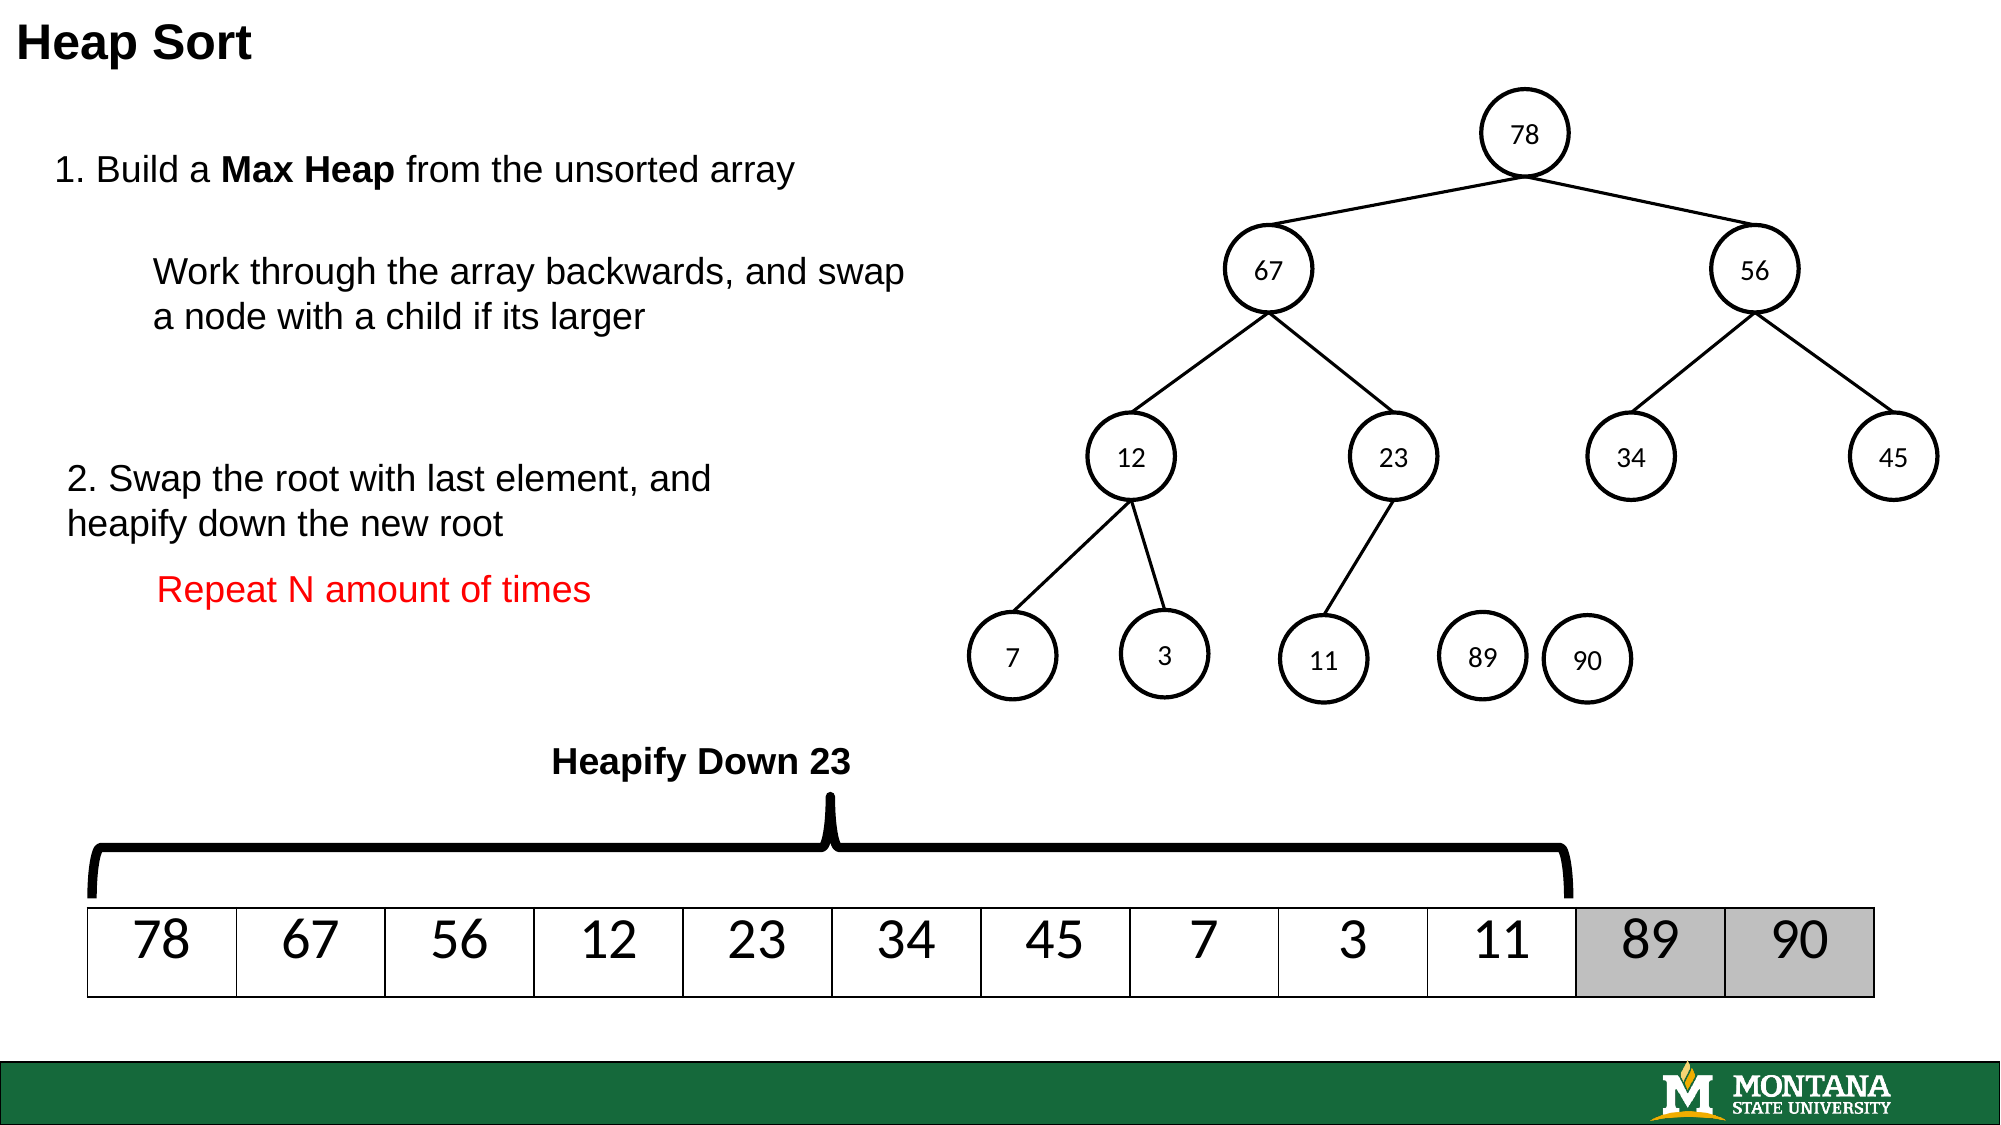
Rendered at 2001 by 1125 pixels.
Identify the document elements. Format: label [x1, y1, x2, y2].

table_header [535, 909, 682, 996]
text_box [141, 557, 607, 617]
text_box [39, 137, 811, 198]
text_box [1, 2, 268, 78]
text_box [52, 446, 775, 552]
text_box [0, 1060, 2000, 1125]
table_header [386, 909, 533, 996]
table_header [1577, 909, 1724, 996]
picture [1649, 1060, 1892, 1122]
table_header [1428, 909, 1575, 996]
table_header [684, 909, 831, 996]
table_header [833, 909, 980, 996]
table_header [1131, 909, 1278, 996]
text_box [536, 729, 867, 790]
text_box [91, 795, 1570, 899]
text_box [1436, 609, 1529, 702]
text_box [966, 86, 1940, 705]
table_header [1279, 909, 1427, 996]
text_box [1541, 612, 1634, 705]
table_header [88, 909, 236, 996]
table_header [1726, 909, 1873, 996]
table_header [982, 909, 1129, 996]
text_box [138, 239, 932, 345]
table_header [237, 909, 384, 996]
